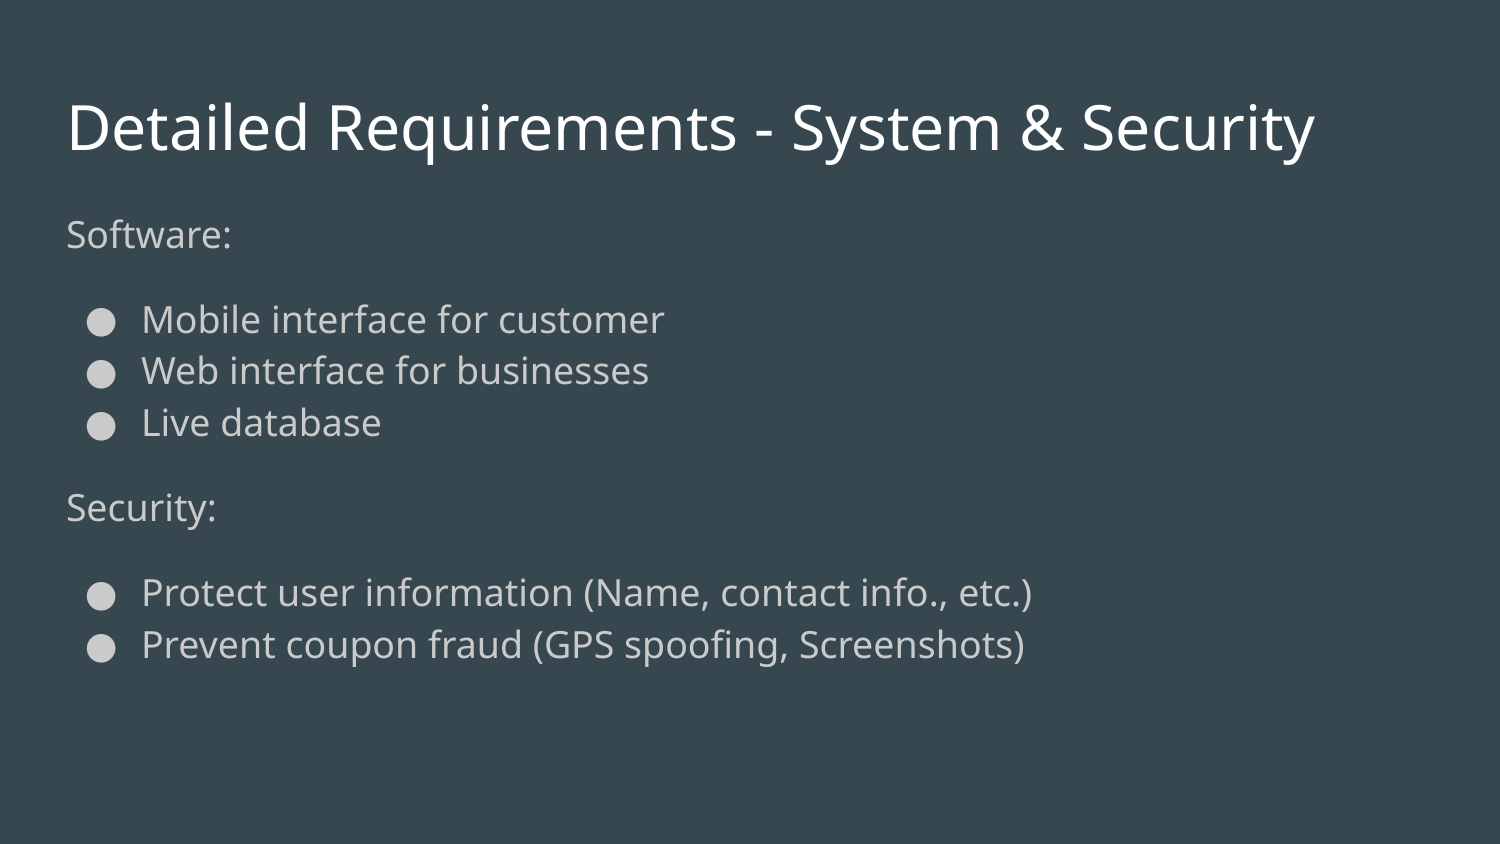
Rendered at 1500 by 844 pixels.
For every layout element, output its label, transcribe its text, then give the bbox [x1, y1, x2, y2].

title Detailed Requirements - System & Security [51, 72, 1449, 167]
list Software: Mobile interface for customer Web interface for businesses Live database Security: Protect user information (Name, contact info., etc.) Prevent coupon fraud (GPS spoofing, Screenshots) [51, 189, 1449, 750]
